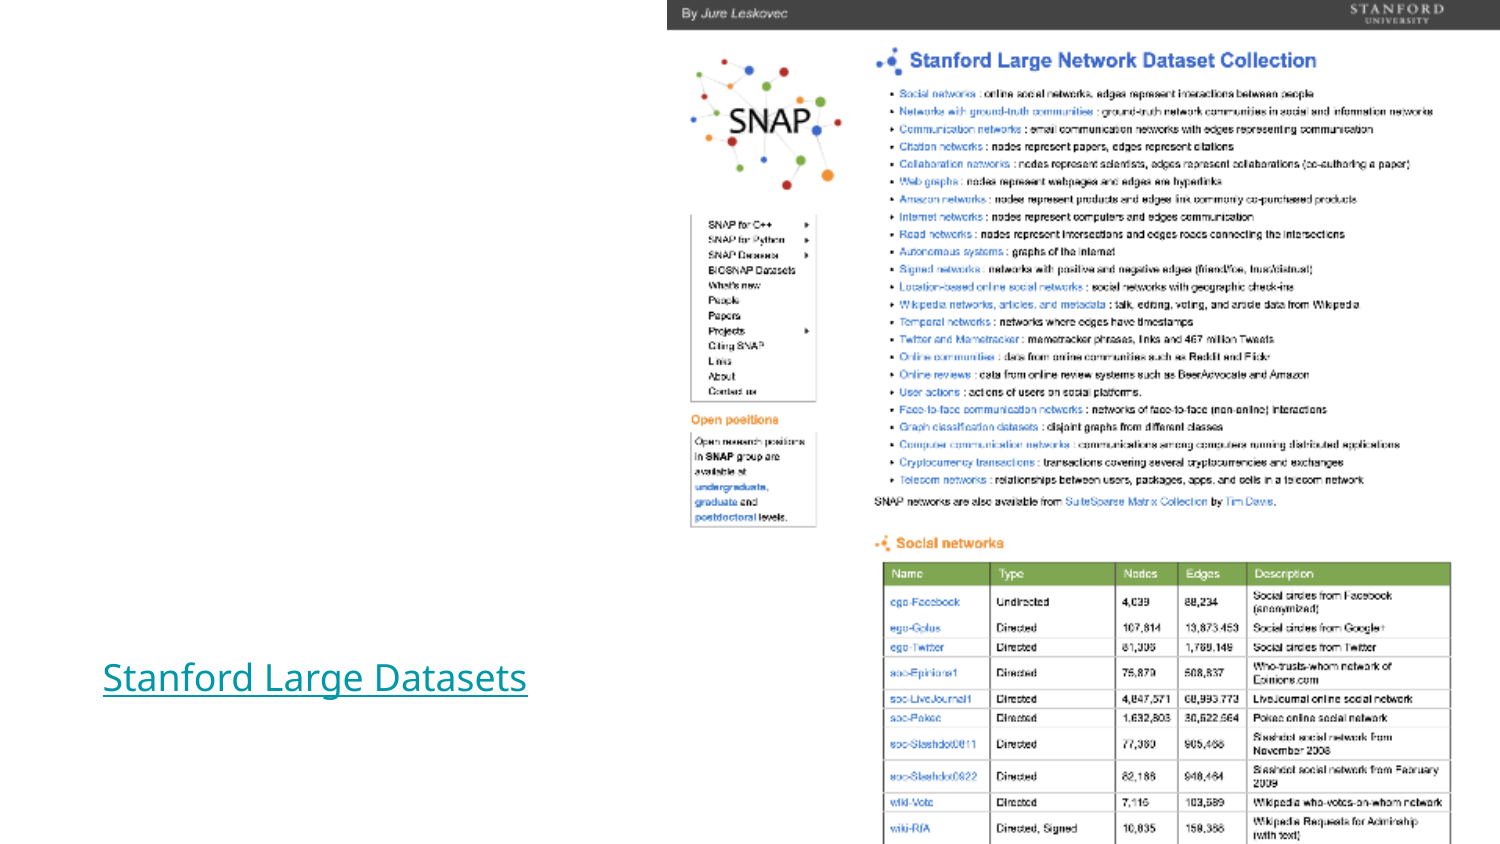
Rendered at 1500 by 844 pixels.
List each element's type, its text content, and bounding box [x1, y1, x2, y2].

picture [667, 0, 1500, 844]
text_box Stanford Large Datasets [41, 623, 589, 736]
